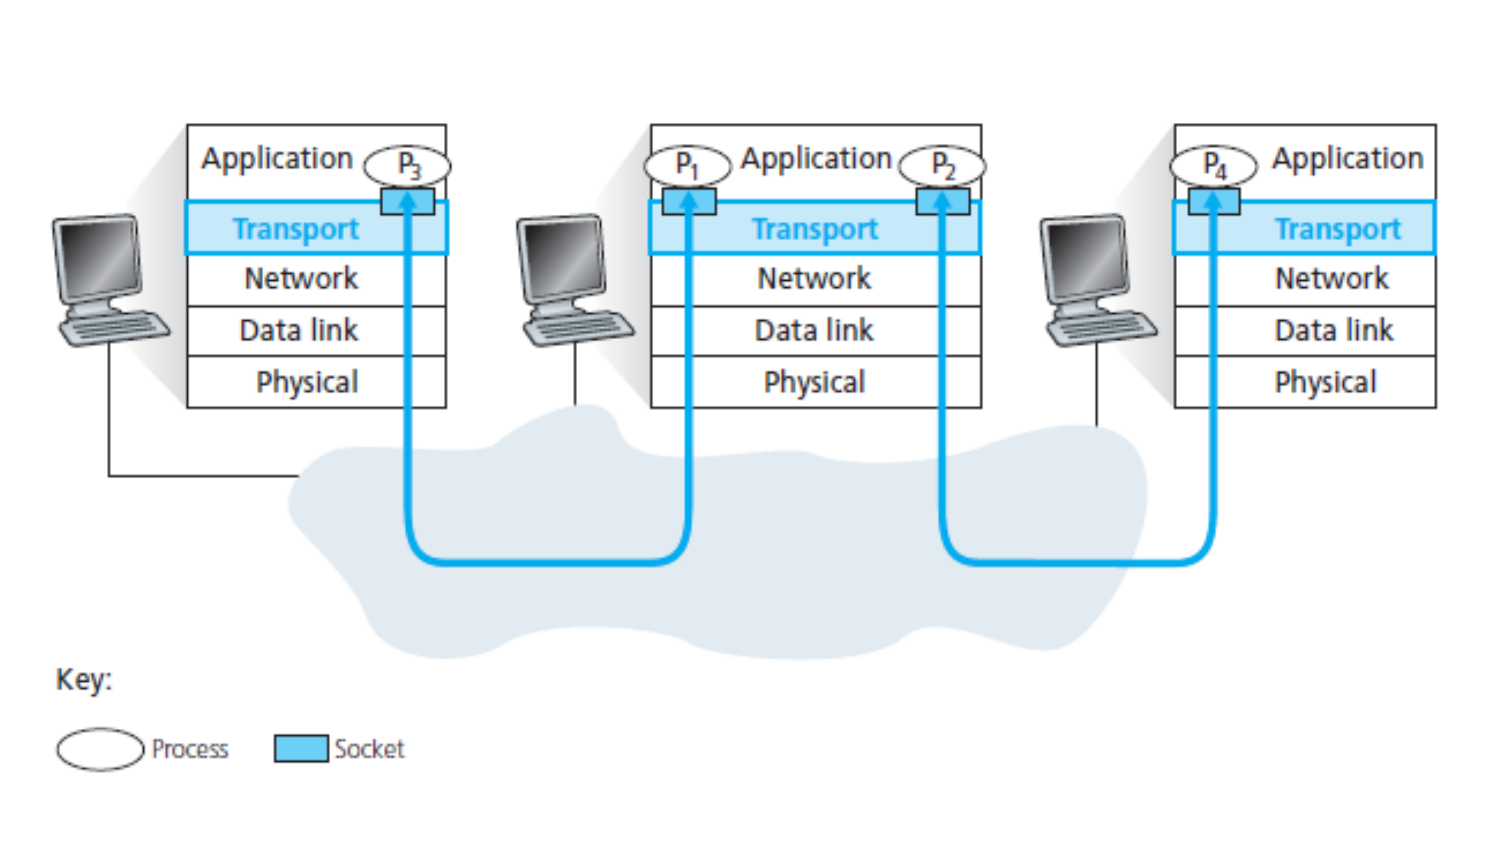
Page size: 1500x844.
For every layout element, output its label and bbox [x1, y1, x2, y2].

picture [0, 55, 1500, 794]
